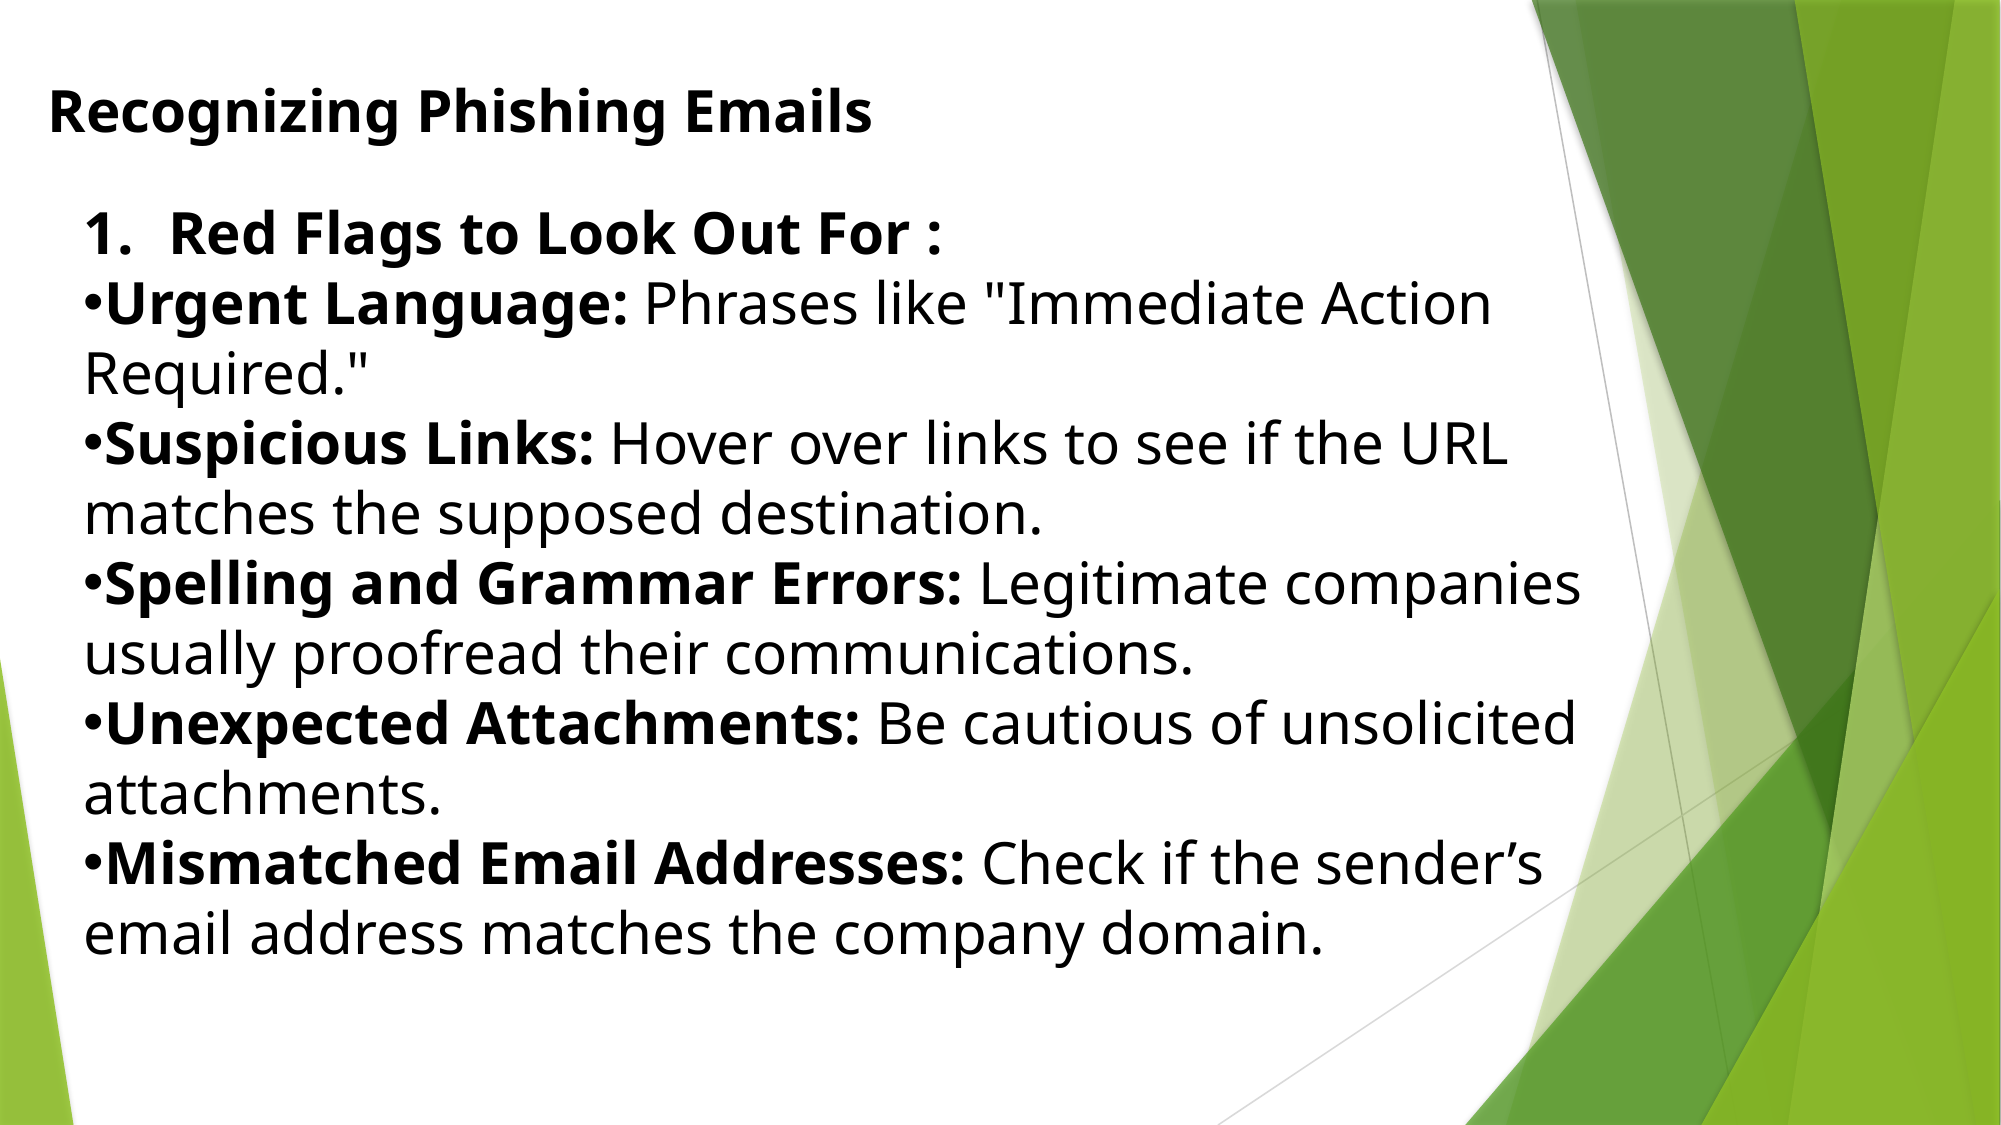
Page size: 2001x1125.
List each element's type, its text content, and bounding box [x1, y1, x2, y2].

text_box Red Flags to Look Out For : Urgent Language: Phrases like "Immediate Action Required." Suspicious Links: Hover over links to see if the URL matches the supposed destination. Spelling and Grammar Errors: Legitimate companies usually proofread their communications. Unexpected Attachments: Be cautious of unsolicited attachments. Mismatched Email Addresses: Check if the sender’s email address matches the company domain. [69, 188, 1686, 974]
text_box Recognizing Phishing Emails [33, 66, 1502, 152]
